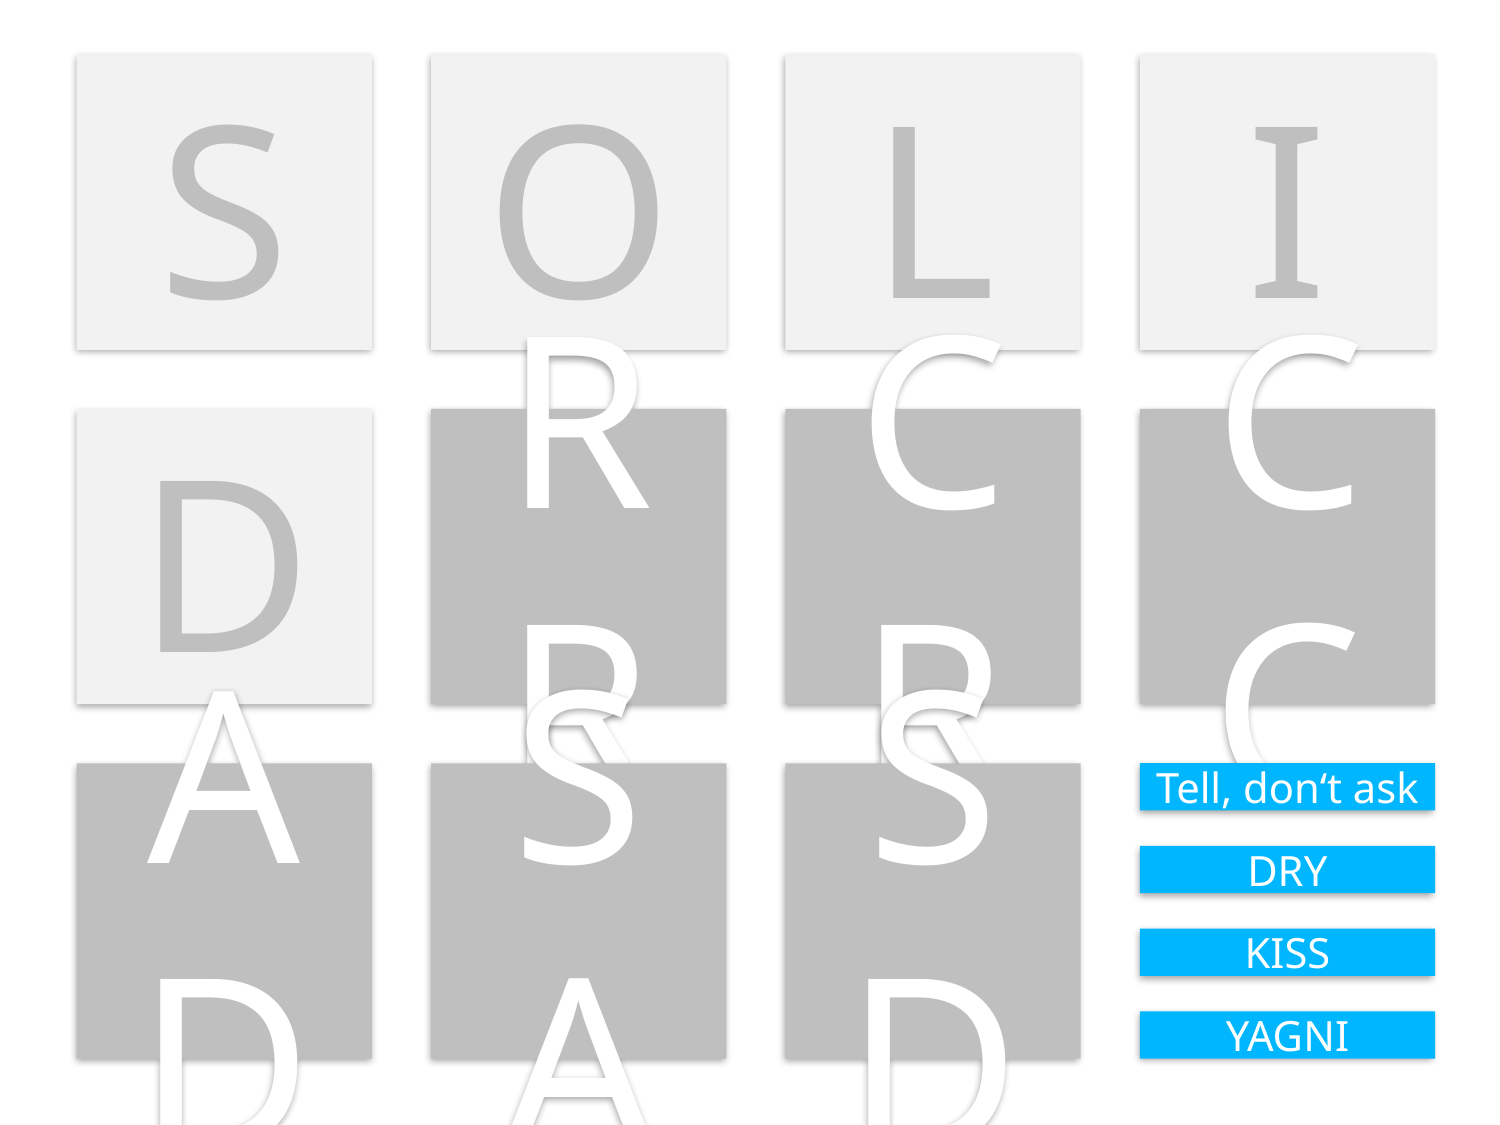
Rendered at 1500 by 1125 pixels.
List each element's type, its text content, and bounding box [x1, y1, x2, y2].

text_box YAGNI [1139, 1011, 1436, 1059]
text_box SA [430, 763, 727, 1059]
text_box AD [76, 763, 373, 1059]
text_box L [785, 54, 1081, 351]
text_box DRY [1139, 845, 1436, 894]
text_box CR [785, 408, 1081, 705]
text_box O [430, 54, 727, 351]
text_box I [1139, 54, 1436, 351]
text_box Tell, don‘t ask [1139, 762, 1436, 811]
text_box RR [430, 408, 727, 705]
text_box SD [785, 763, 1081, 1059]
text_box CC [1139, 408, 1436, 705]
text_box KISS [1139, 928, 1436, 977]
text_box S [76, 54, 373, 351]
text_box D [76, 408, 373, 705]
